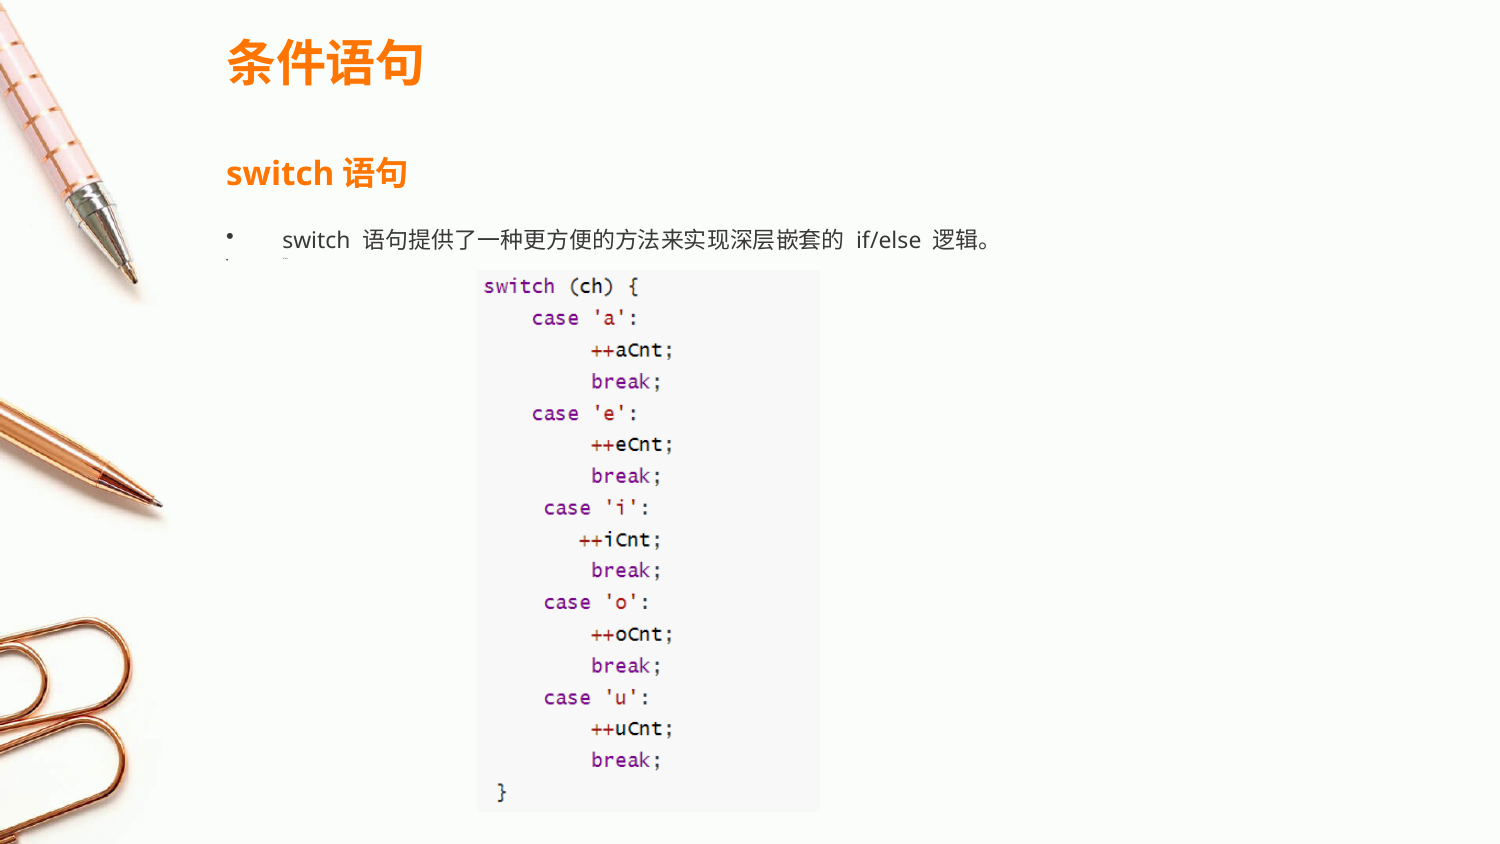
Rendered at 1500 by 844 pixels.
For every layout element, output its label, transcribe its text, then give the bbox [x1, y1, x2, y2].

text_box switch 语句提供了一种更方便的方法来实现深层嵌套的 if/else 逻辑。 ``` [211, 204, 1428, 286]
picture [0, 0, 1500, 844]
text_box 条件语句 switch语句 [211, 19, 1443, 205]
